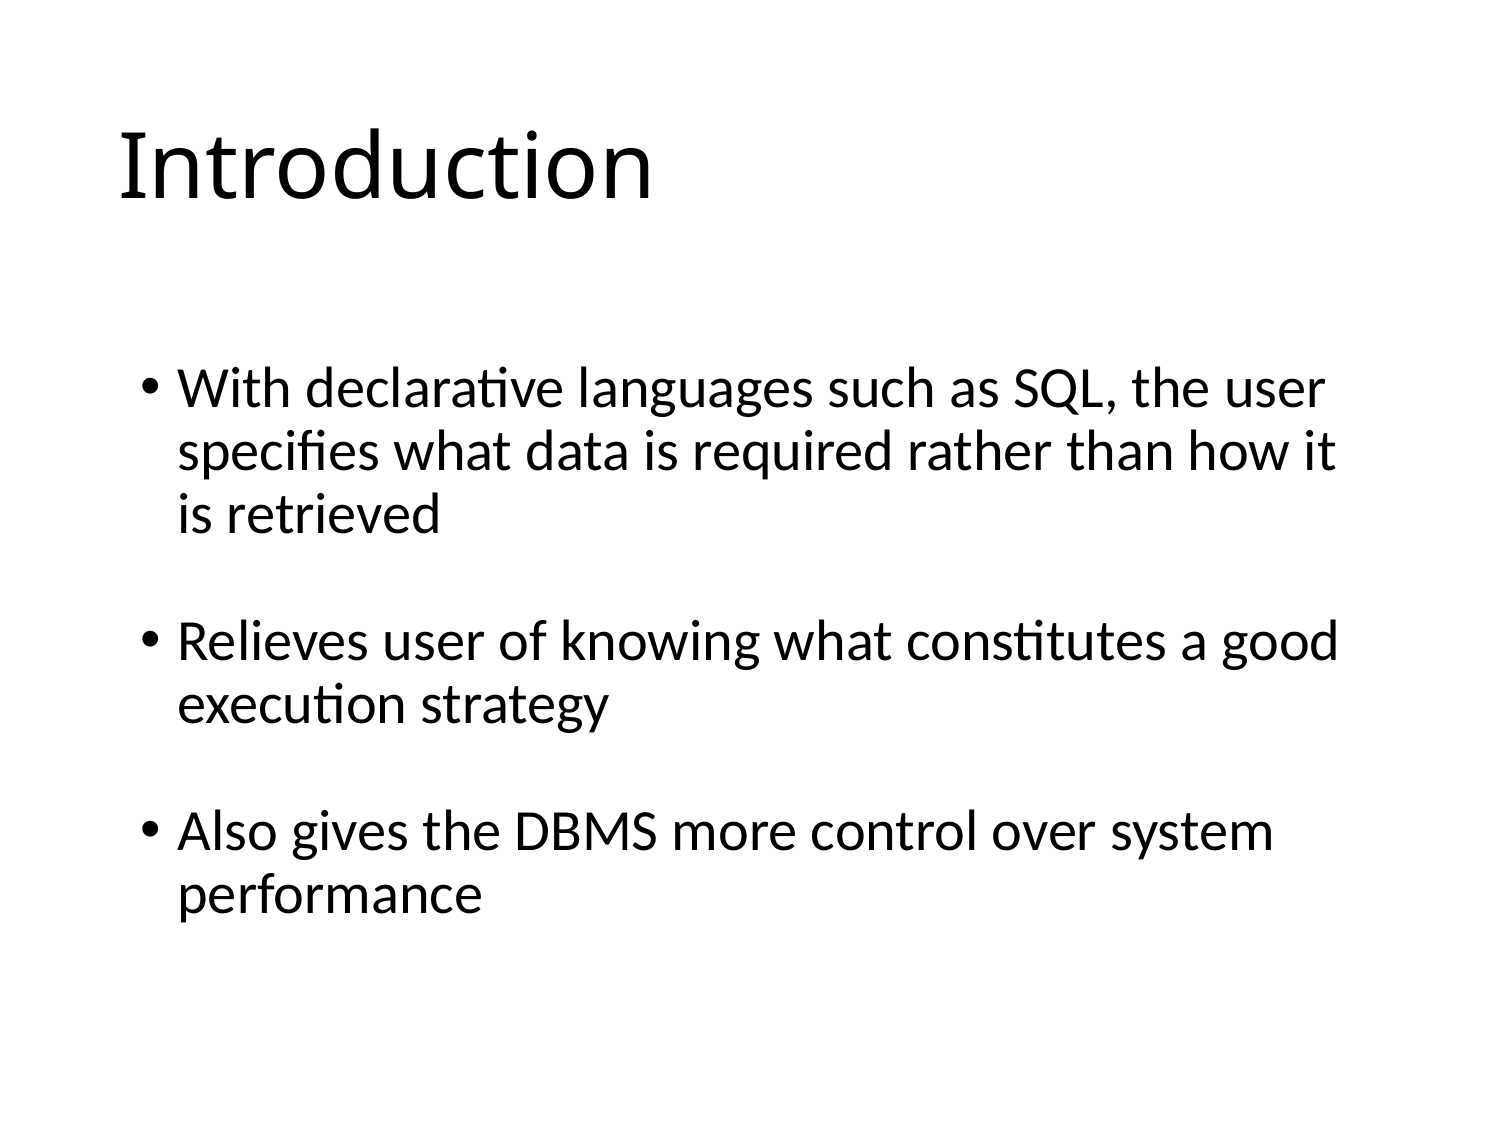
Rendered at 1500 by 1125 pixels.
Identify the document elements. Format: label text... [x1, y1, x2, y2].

title Introduction [103, 59, 1397, 278]
list With declarative languages such as SQL, the user specifies what data is required rather than how it is retrieved Relieves user of knowing what constitutes a good execution strategy Also gives the DBMS more control over system performance [125, 350, 1400, 1025]
